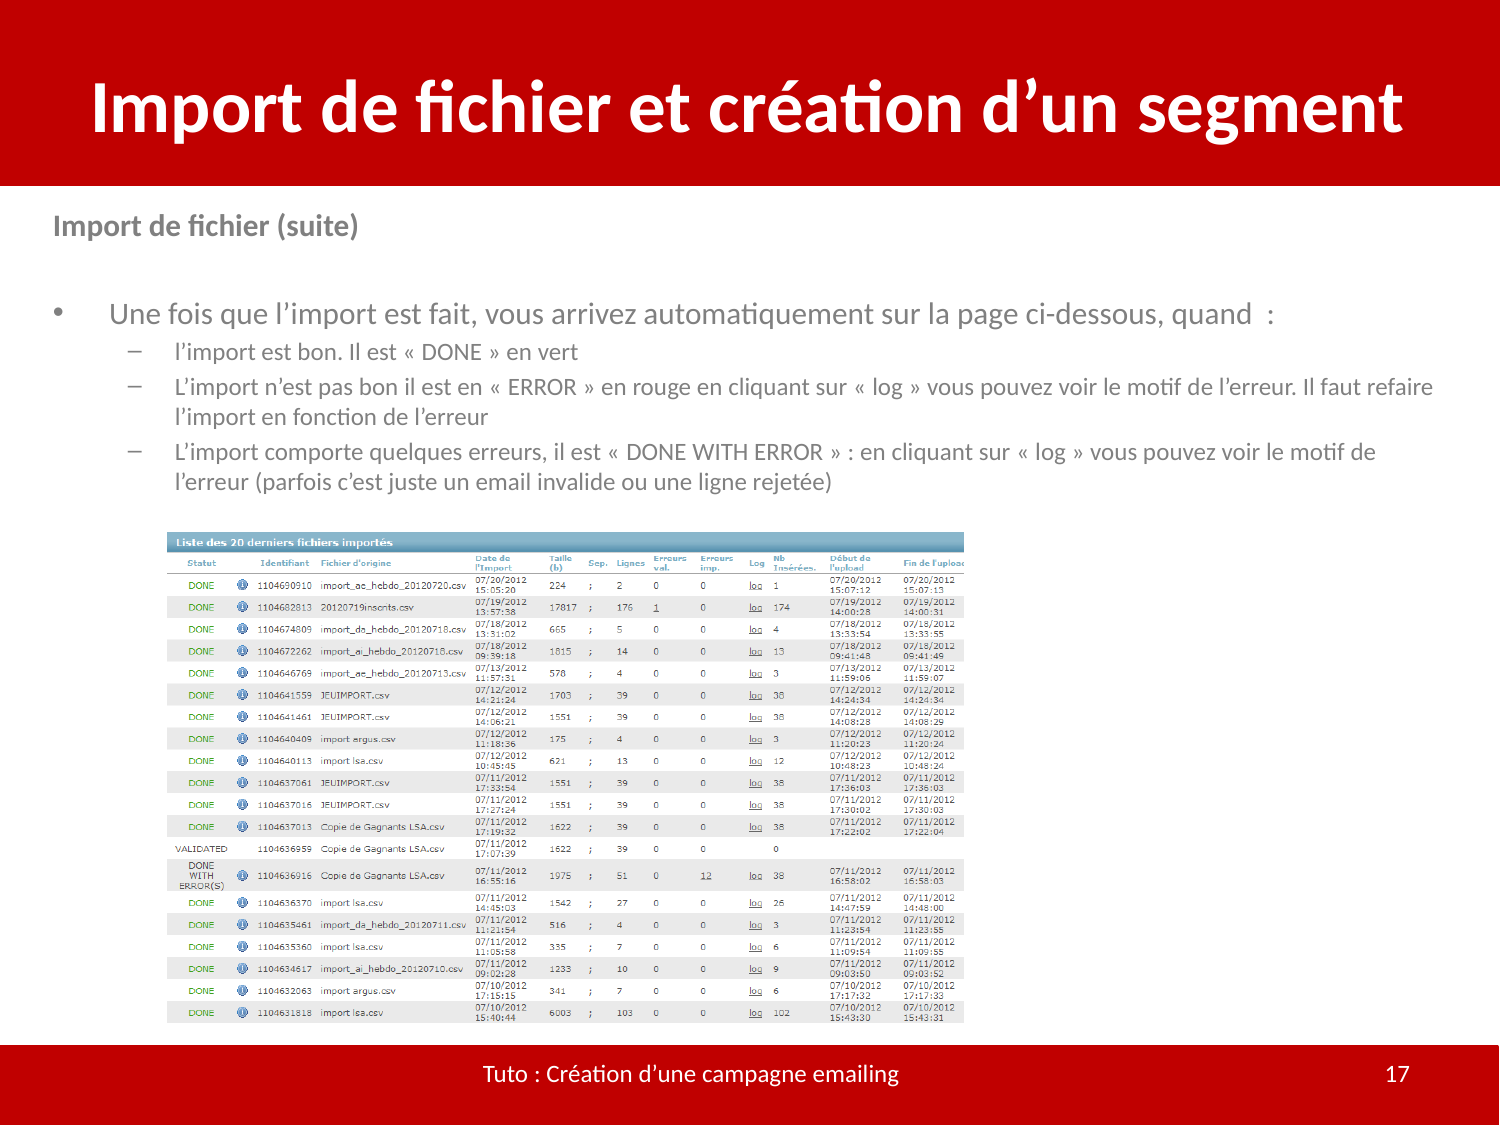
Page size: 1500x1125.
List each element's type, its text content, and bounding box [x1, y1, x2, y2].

footer Tuto : Création d’une campagne emailing [395, 1042, 988, 1103]
picture [159, 520, 965, 1030]
list Import de fichier (suite) Une fois que l’import est fait, vous arrivez automatiquement sur la page ci-dessous, quand : l’import est bon. Il est « DONE » en vert L’import n’est pas bon il est en « ERROR » en rouge en cliquant sur « log » vous pouvez voir le motif de l’erreur. Il faut refaire l’import en fonction de l’erreur L’import comporte quelques erreurs, il est « DONE WITH ERROR » : en cliquant sur « log » vous pouvez voir le motif de l’erreur (parfois c’est juste un email invalide ou une ligne rejetée) [37, 198, 1471, 1106]
title Import de fichier et création d’un segment [75, 8, 1425, 197]
slide_number 17 [1074, 1042, 1425, 1103]
